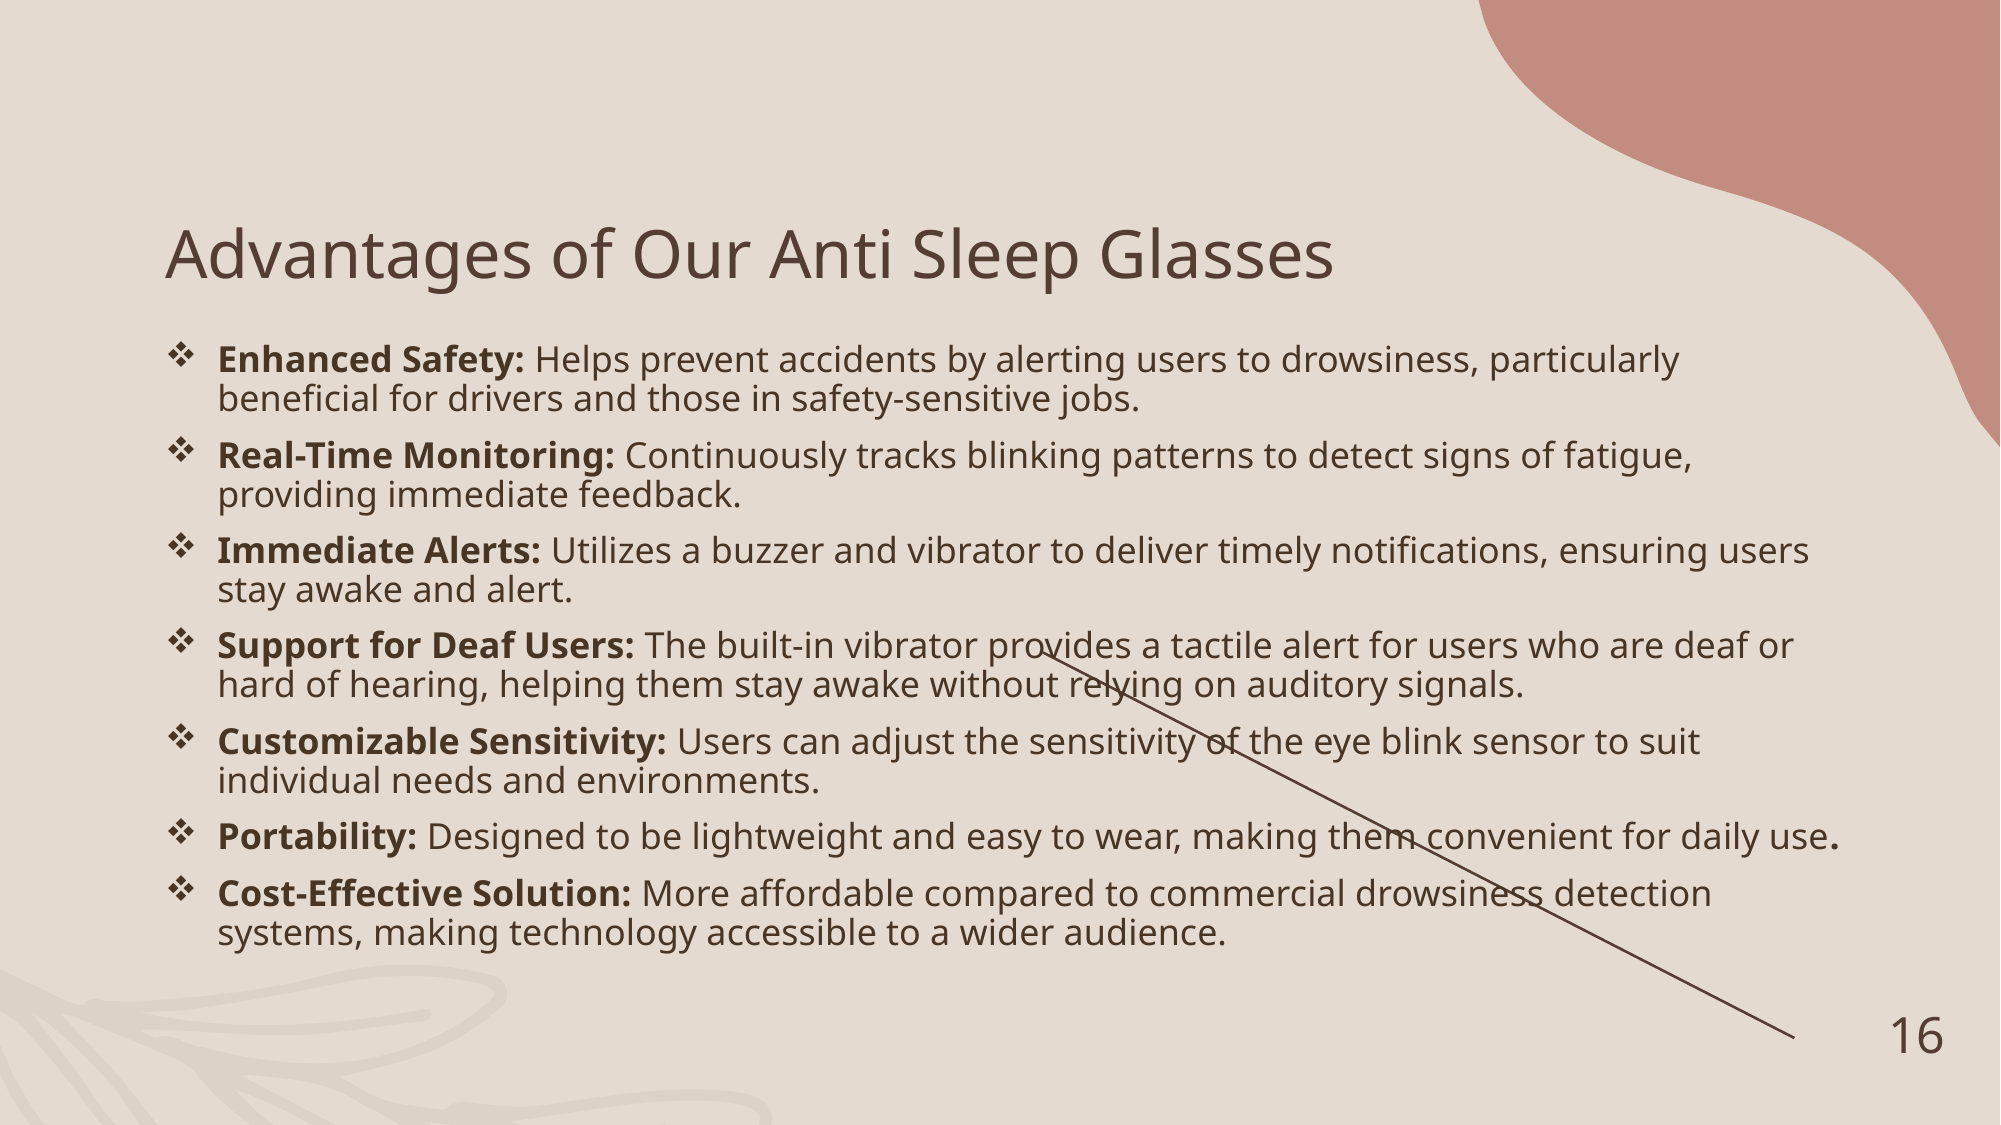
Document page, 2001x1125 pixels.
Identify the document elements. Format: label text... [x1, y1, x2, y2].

slide_number 16 [1862, 964, 1971, 1112]
list Enhanced Safety: Helps prevent accidents by alerting users to drowsiness, particularly beneficial for drivers and those in safety-sensitive jobs. Real-Time Monitoring: Continuously tracks blinking patterns to detect signs of fatigue, providing immediate feedback. Immediate Alerts: Utilizes a buzzer and vibrator to deliver timely notifications, ensuring users stay awake and alert. Support for Deaf Users: The built-in vibrator provides a tactile alert for users who are deaf or hard of hearing, helping them stay awake without relying on auditory signals. Customizable Sensitivity: Users can adjust the sensitivity of the eye blink sensor to suit individual needs and environments. Portability: Designed to be lightweight and easy to wear, making them convenient for daily use. Cost-Effective Solution: More affordable compared to commercial drowsiness detection systems, making technology accessible to a wider audience. [150, 334, 1863, 971]
title Advantages of Our Anti Sleep Glasses [150, 149, 1850, 300]
